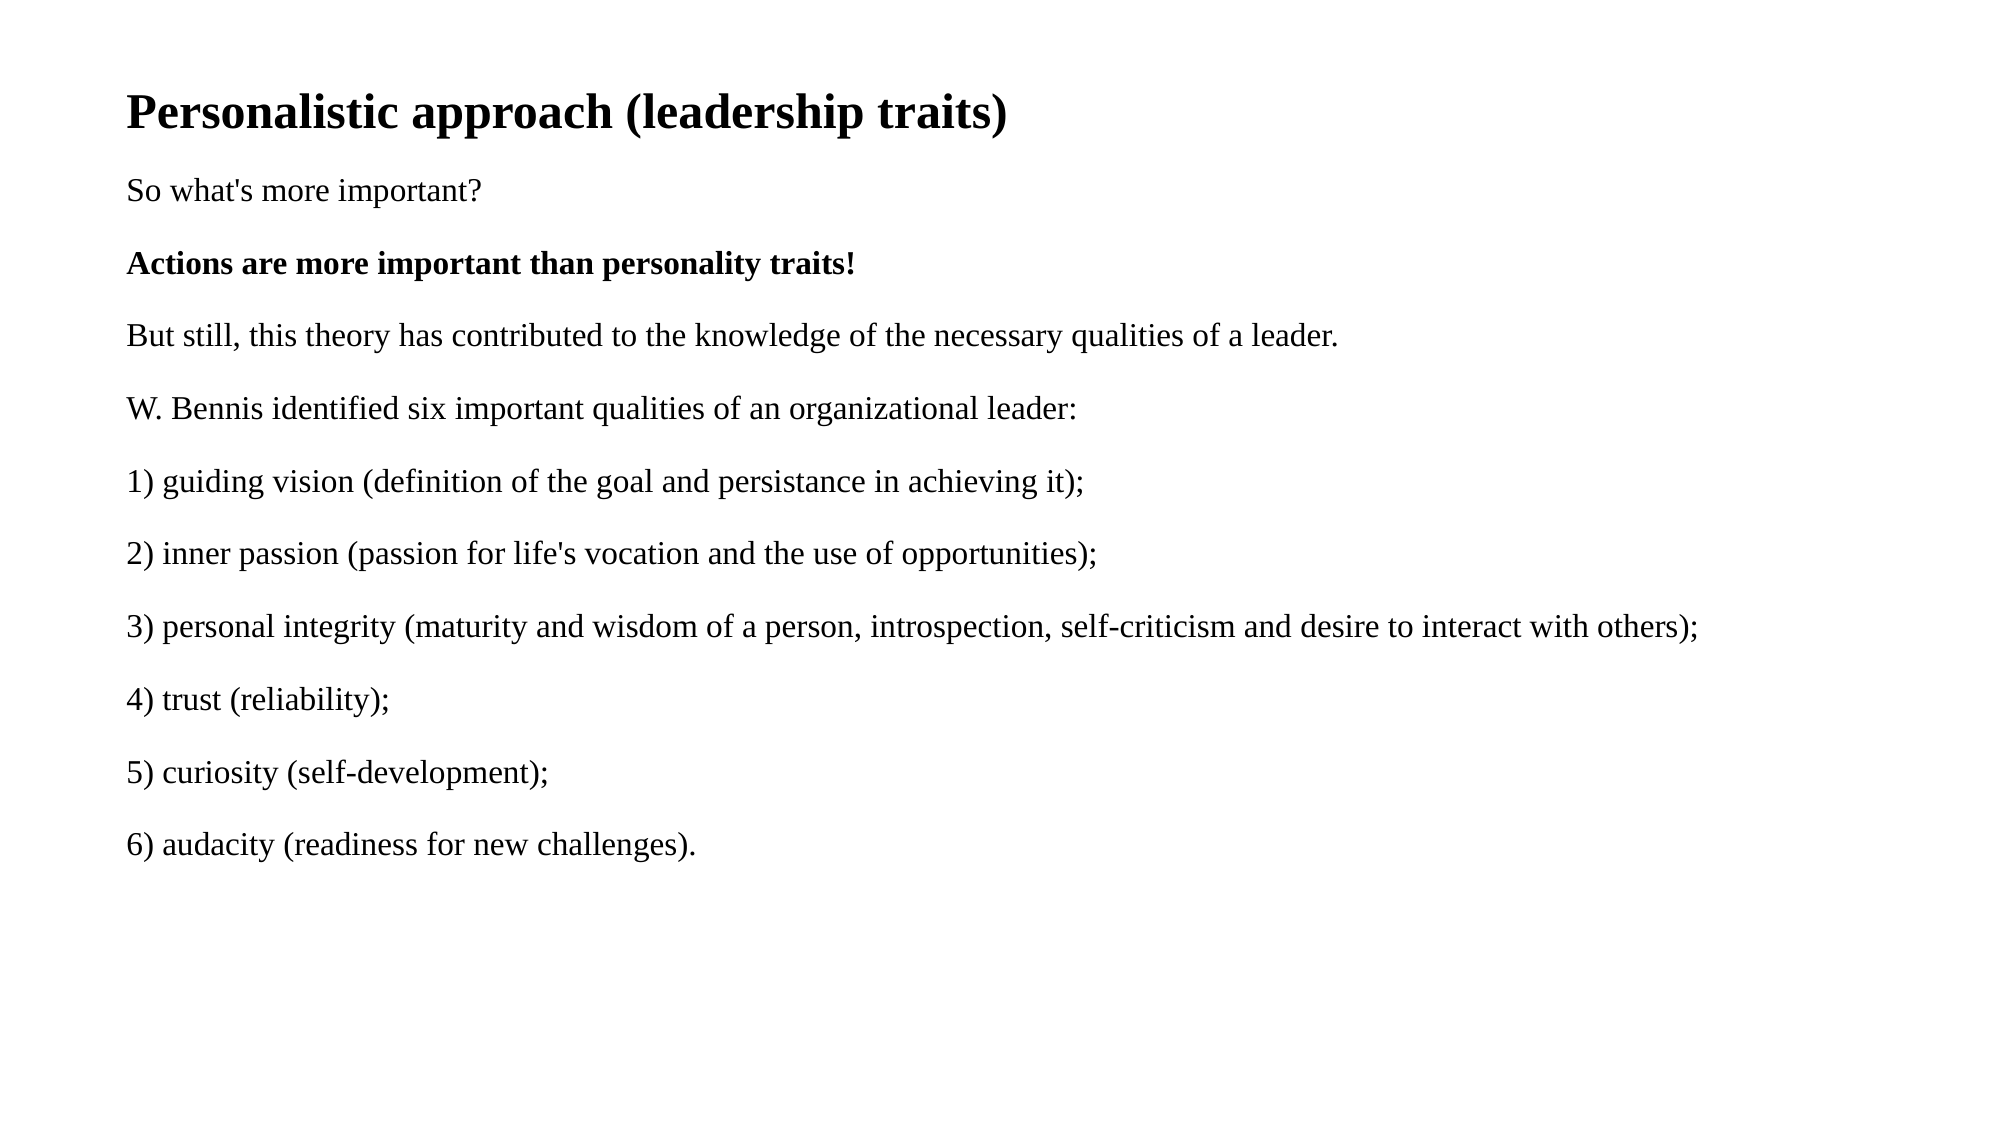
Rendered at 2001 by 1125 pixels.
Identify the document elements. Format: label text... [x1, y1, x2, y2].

title Personalistic approach (leadership traits) [109, 72, 1891, 146]
list So what's more important? Actions are more important than personality traits! But still, this theory has contributed to the knowledge of the necessary qualities of a leader. W. Bennis identified six important qualities of an organizational leader: 1) guiding vision (definition of the goal and persistance in achieving it); 2) inner passion (passion for life's vocation and the use of opportunities); 3) personal integrity (maturity and wisdom of a person, introspection, self-criticism and desire to interact with others); 4) trust (reliability); 5) curiosity (self-development); 6) audacity (readiness for new challenges). [109, 156, 1890, 1041]
